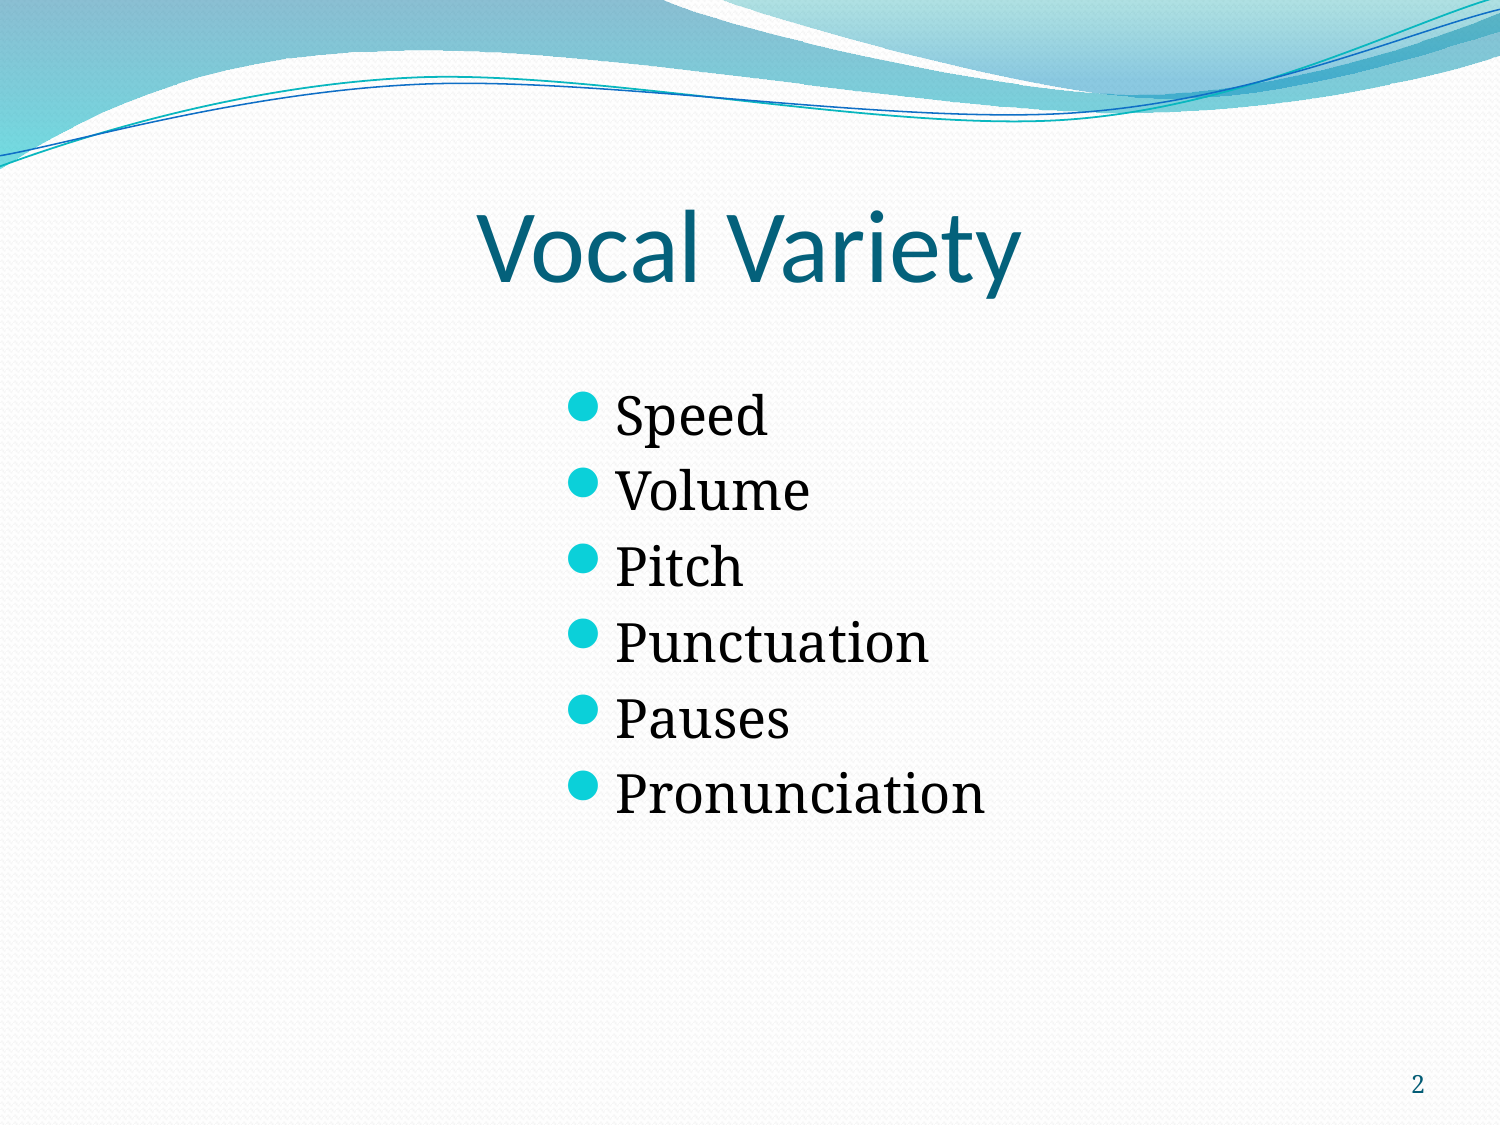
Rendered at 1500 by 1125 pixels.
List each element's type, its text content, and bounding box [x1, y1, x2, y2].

list Speed Volume Pitch Punctuation Pauses Pronunciation [549, 373, 1154, 1094]
title Vocal Variety [75, 115, 1425, 303]
slide_number 2 [1299, 1042, 1425, 1103]
